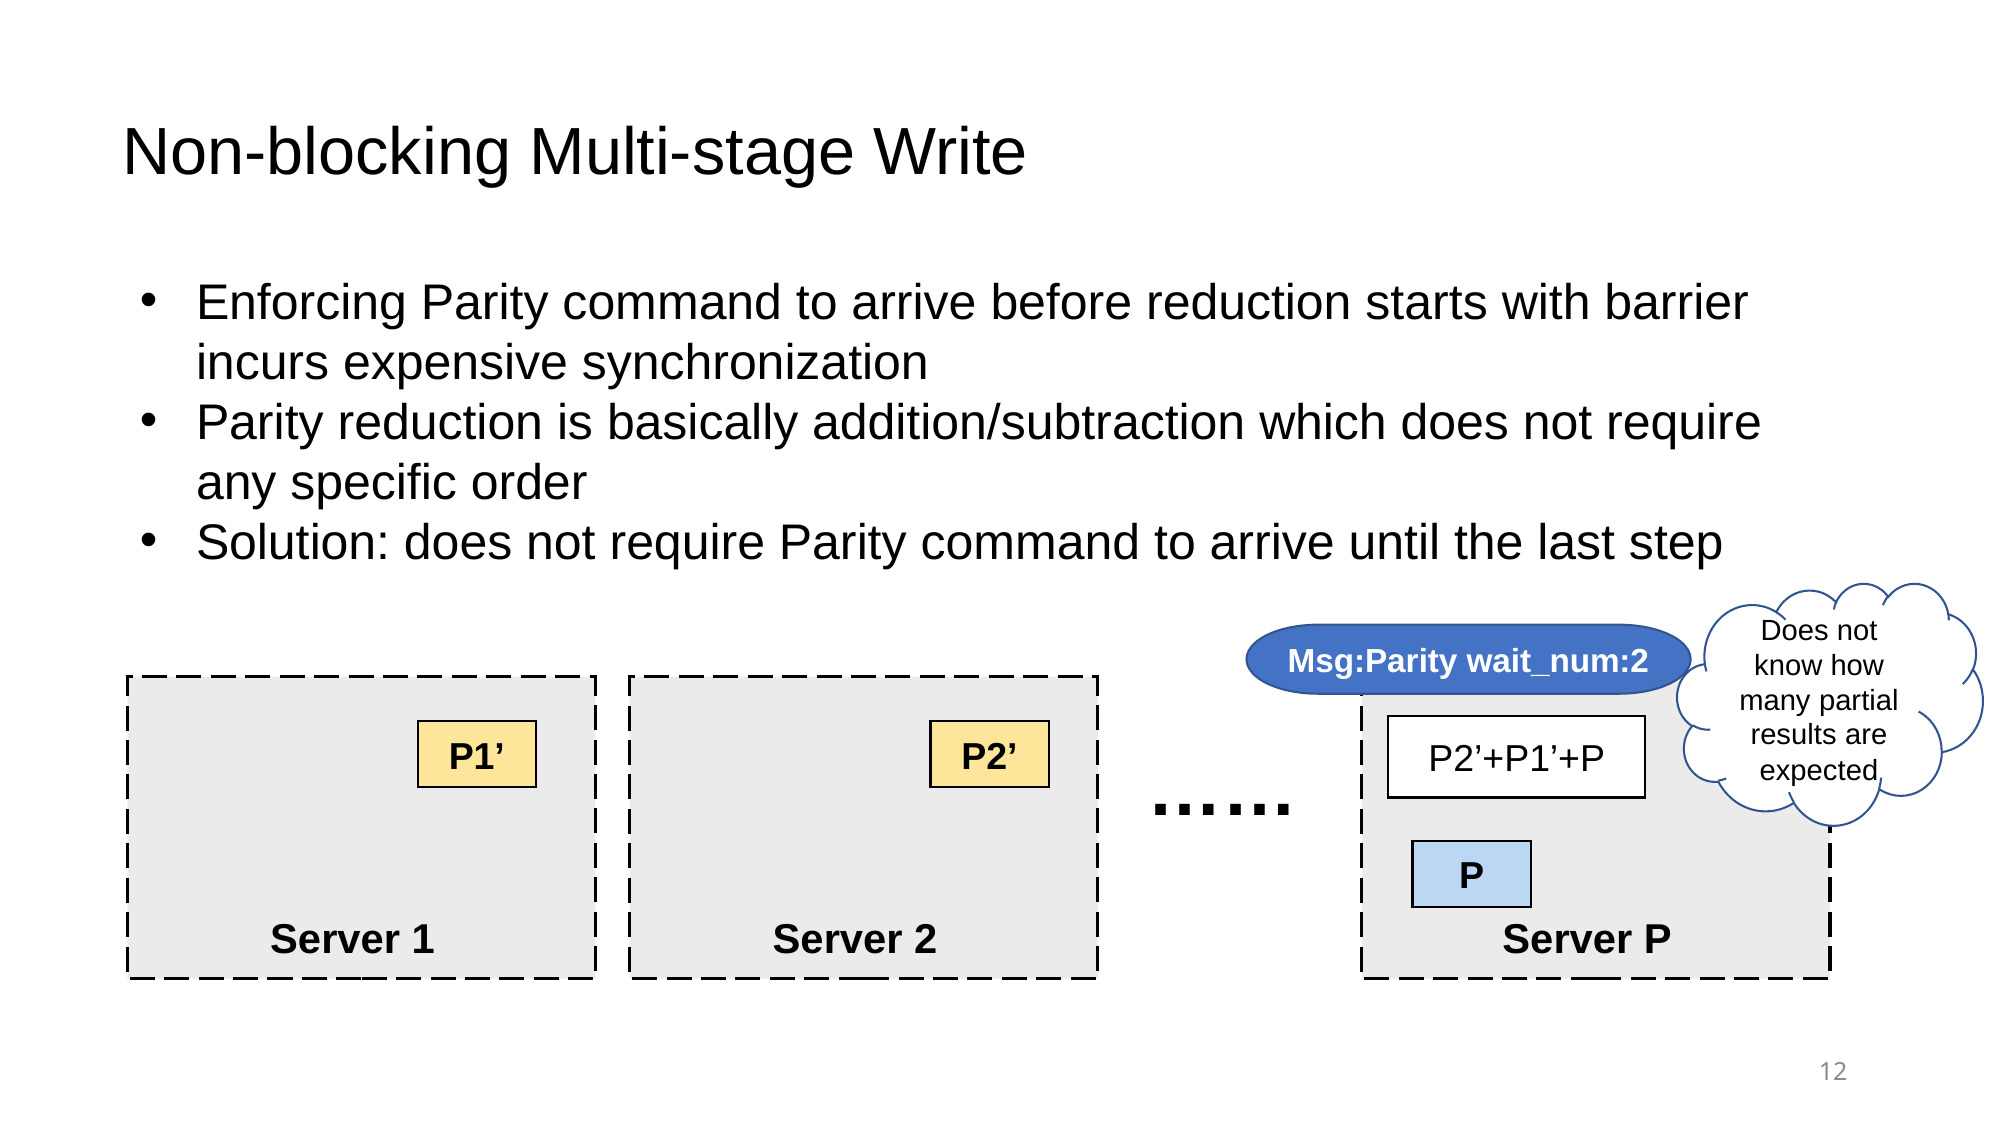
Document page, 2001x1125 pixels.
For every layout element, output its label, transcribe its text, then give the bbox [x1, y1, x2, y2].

text_box Server P [1468, 904, 1706, 970]
text_box Server 1 [234, 904, 472, 970]
text_box Does not know how many partial results are expected [1675, 582, 1984, 827]
text_box Msg:Parity wait_num:2 [1245, 623, 1692, 695]
text_box [629, 676, 1099, 980]
text_box [1361, 681, 1831, 980]
text_box Non-blocking Multi-stage Write [107, 44, 1894, 263]
text_box P [1411, 840, 1532, 908]
text_box Enforcing Parity command to arrive before reduction starts with barrier incurs expensive synchronization Parity reduction is basically addition/subtraction which does not require any specific order Solution: does not require Parity command to arrive until the last step [124, 262, 1782, 577]
text_box P2’ [929, 720, 1050, 788]
text_box [126, 676, 596, 980]
text_box P1’ [417, 720, 537, 788]
slide_number 12 [1412, 1042, 1863, 1103]
text_box …… [1133, 733, 1313, 839]
text_box Server 2 [736, 904, 974, 970]
text_box P2’+P1’+P [1387, 715, 1646, 799]
